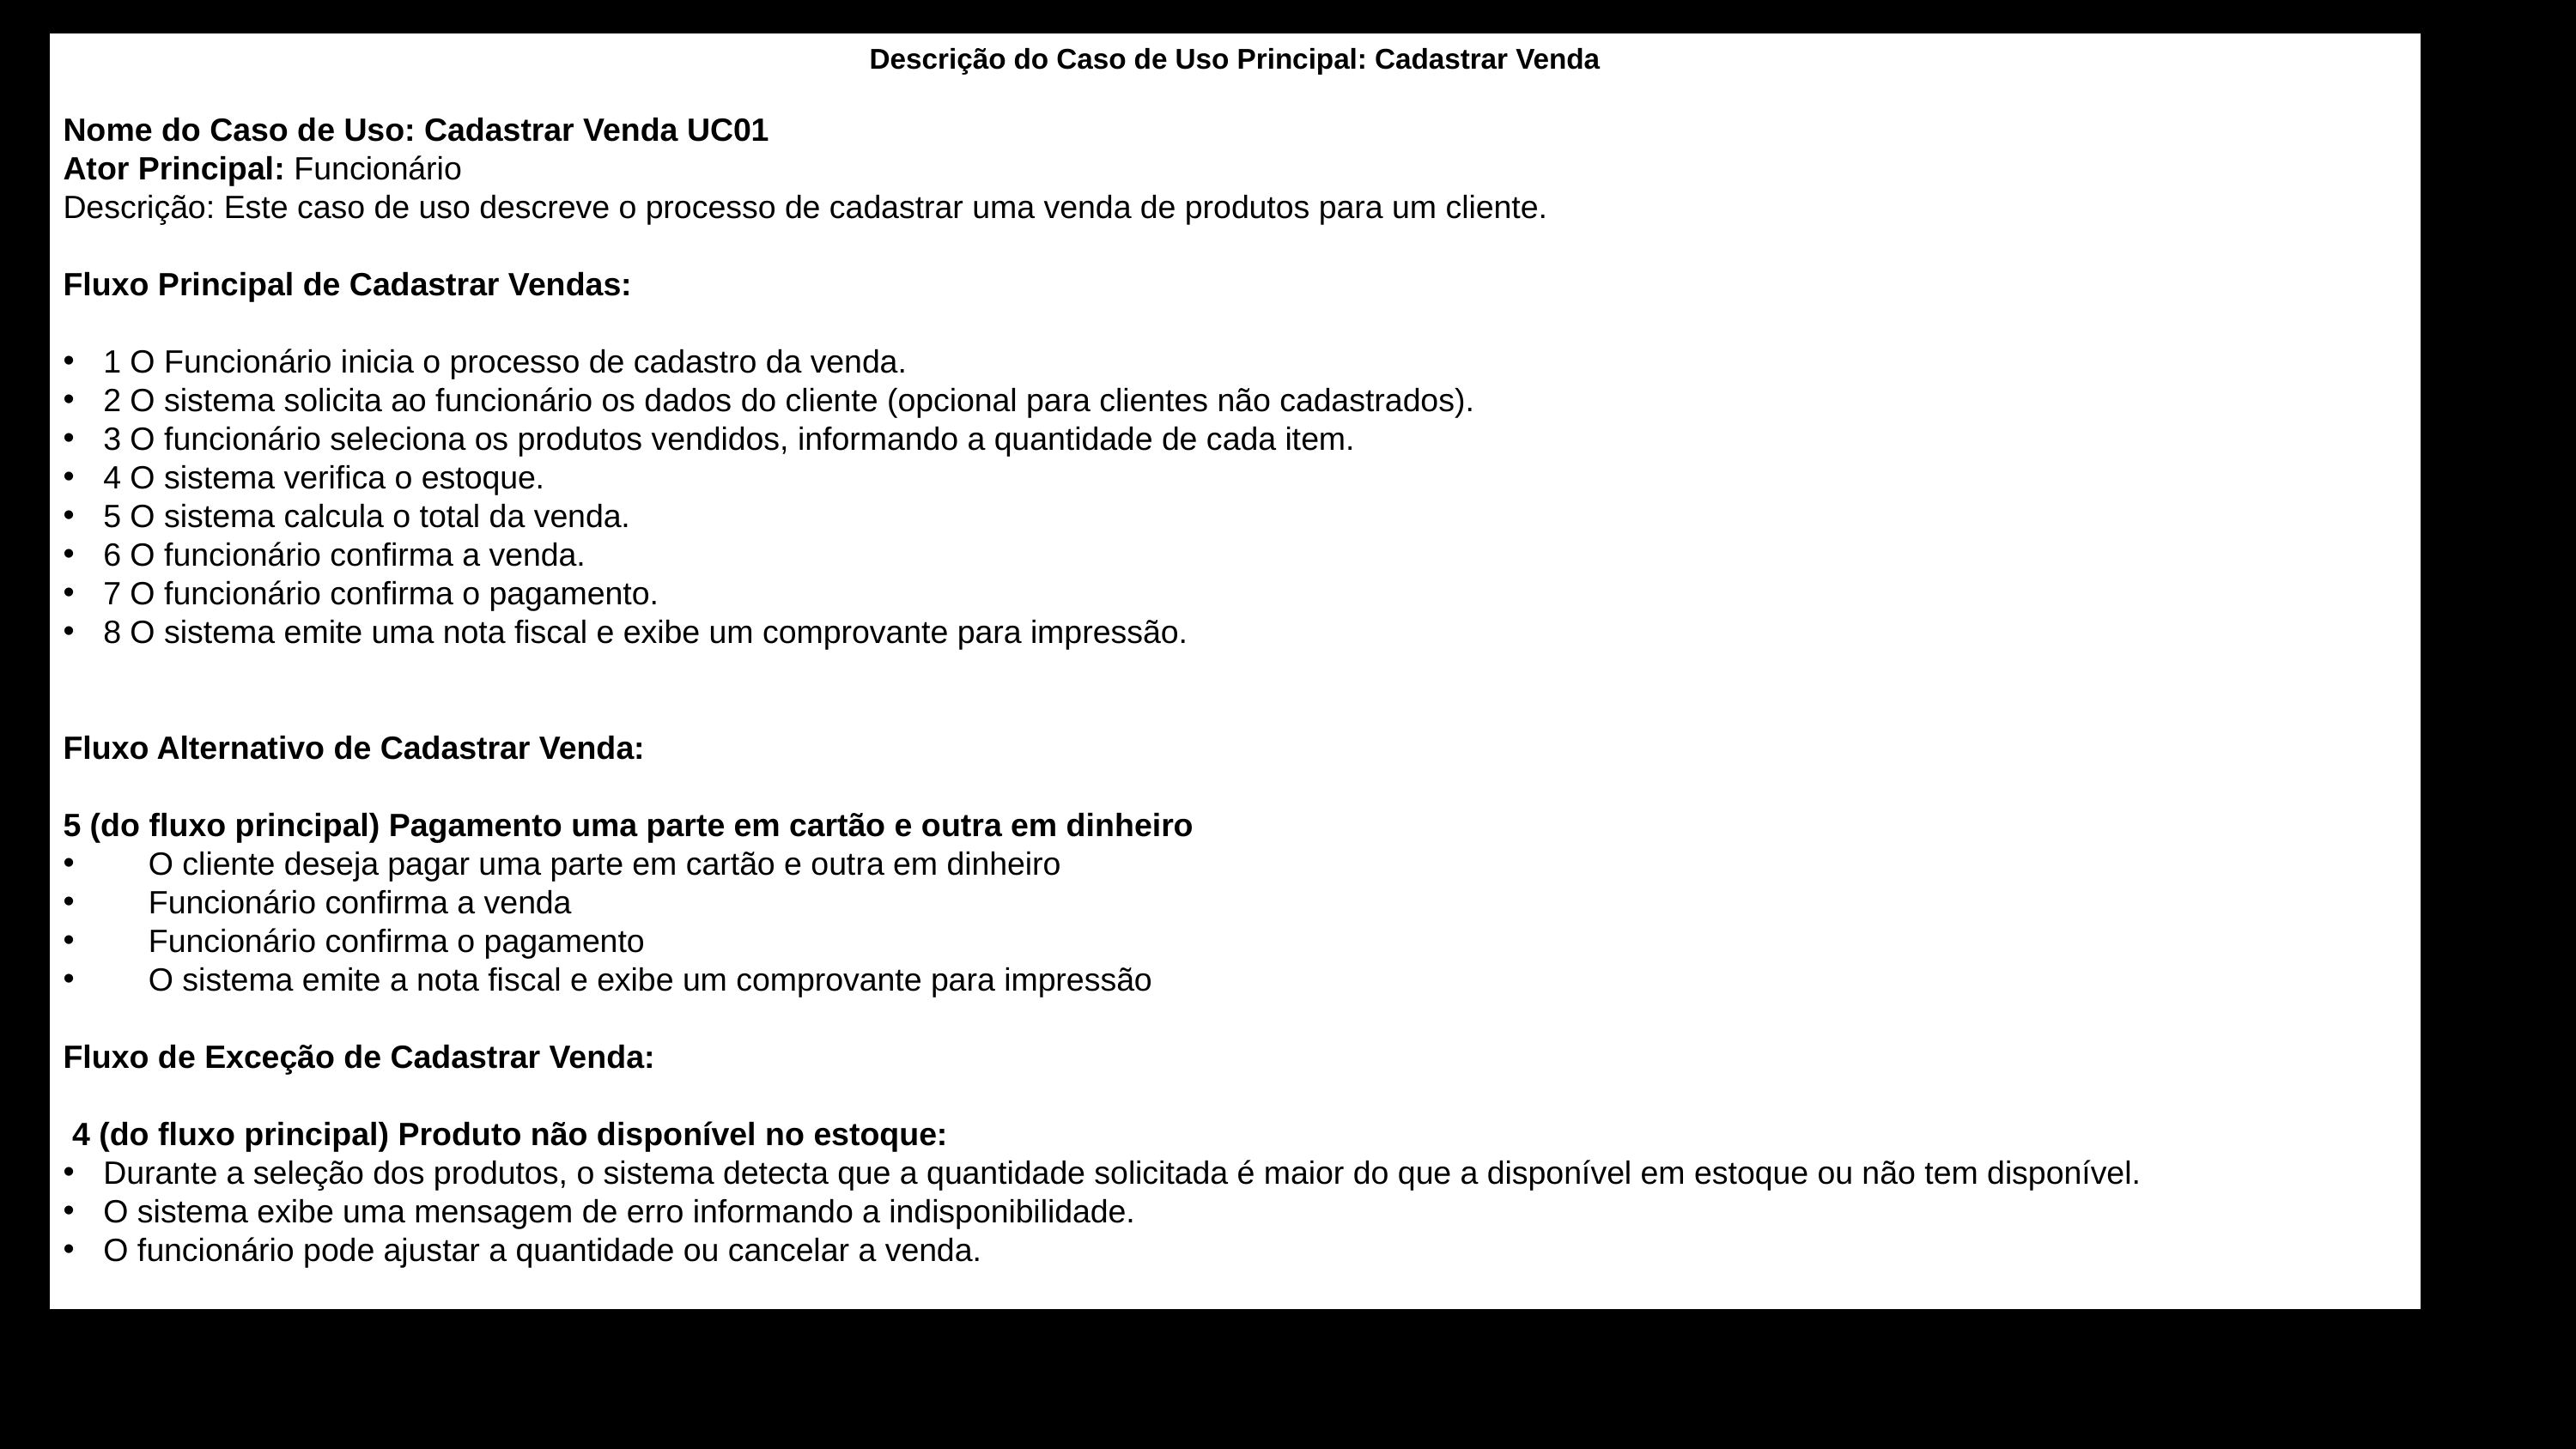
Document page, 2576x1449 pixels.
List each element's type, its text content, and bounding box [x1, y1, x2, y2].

text_box Descrição do Caso de Uso Principal: Cadastrar Venda Nome do Caso de Uso: Cadastrar Venda UC01 Ator Principal: Funcionário Descrição: Este caso de uso descreve o processo de cadastrar uma venda de produtos para um cliente. Fluxo Principal de Cadastrar Vendas: 1 O Funcionário inicia o processo de cadastro da venda. 2 O sistema solicita ao funcionário os dados do cliente (opcional para clientes não cadastrados). 3 O funcionário seleciona os produtos vendidos, informando a quantidade de cada item. 4 O sistema verifica o estoque. 5 O sistema calcula o total da venda. 6 O funcionário confirma a venda. 7 O funcionário confirma o pagamento. 8 O sistema emite uma nota fiscal e exibe um comprovante para impressão. Fluxo Alternativo de Cadastrar Venda: 5 (do fluxo principal) Pagamento uma parte em cartão e outra em dinheiro O cliente deseja pagar uma parte em cartão e outra em dinheiro Funcionário confirma a venda Funcionário confirma o pagamento O sistema emite a nota fiscal e exibe um comprovante para impressão Fluxo de Exceção de Cadastrar Venda: 4 (do fluxo principal) Produto não disponível no estoque: Durante a seleção dos produtos, o sistema detecta que a quantidade solicitada é maior do que a disponível em estoque ou não tem disponível. O sistema exibe uma mensagem de erro informando a indisponibilidade. O funcionário pode ajustar a quantidade ou cancelar a venda. [50, 33, 2421, 1309]
